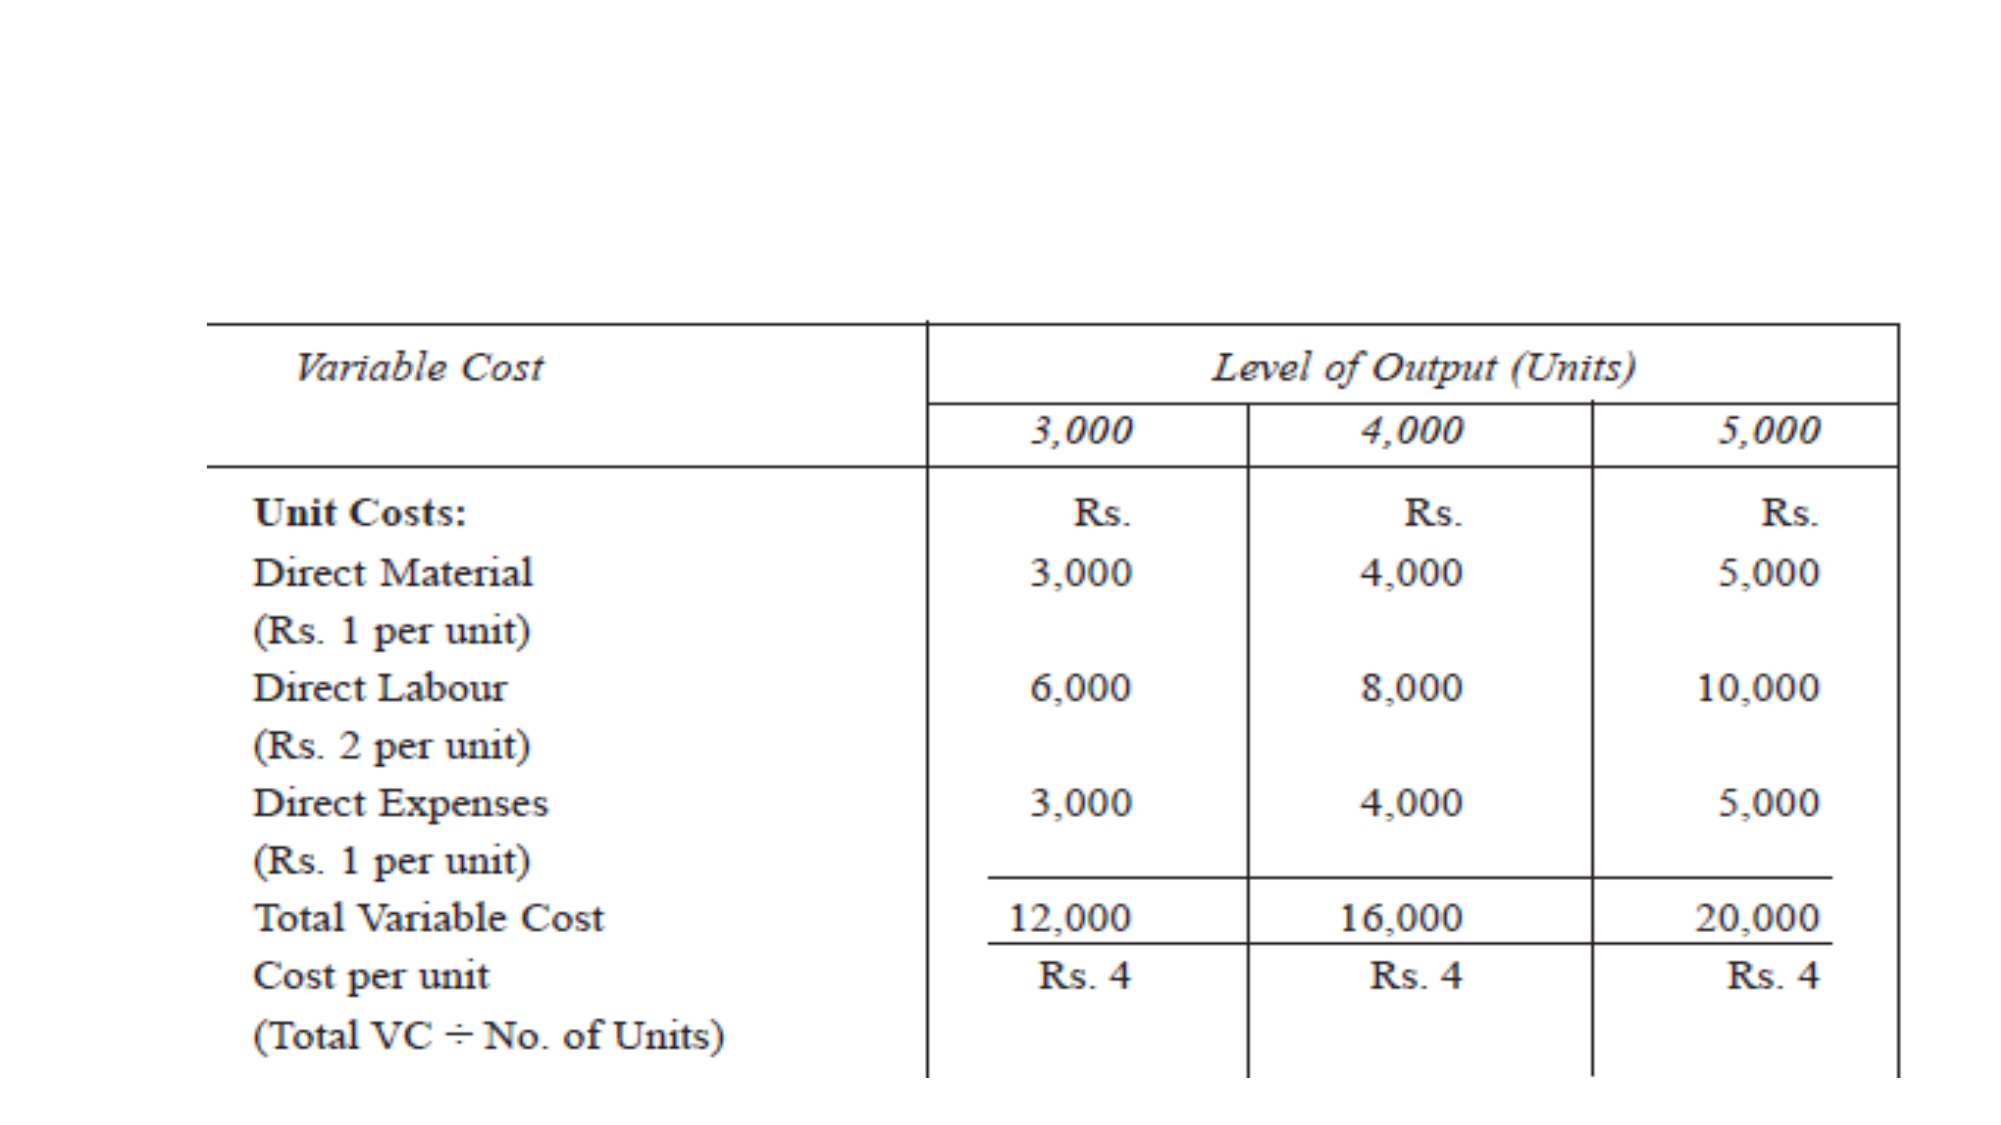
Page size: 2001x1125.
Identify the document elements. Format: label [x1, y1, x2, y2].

list [206, 302, 1907, 1078]
